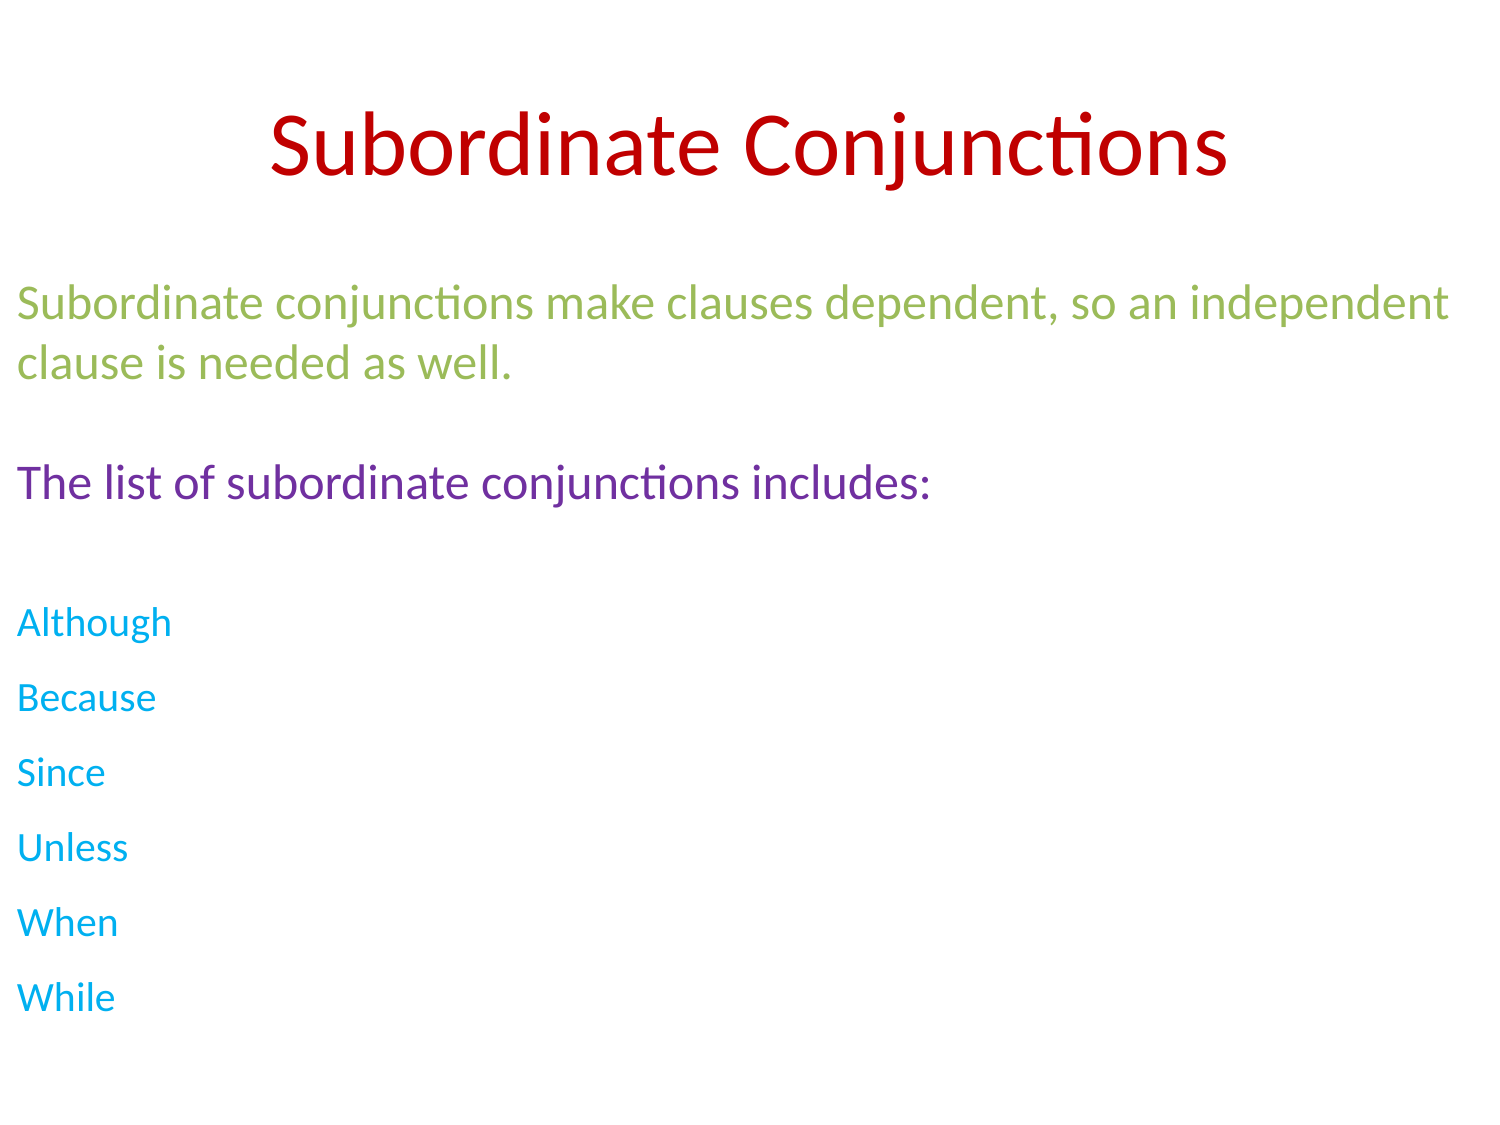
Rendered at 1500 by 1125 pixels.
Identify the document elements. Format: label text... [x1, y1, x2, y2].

title Subordinate Conjunctions [75, 45, 1425, 233]
text_box Subordinate conjunctions make clauses dependent, so an independent clause is needed as well. The list of subordinate conjunctions includes: Although Because Since Unless When While [2, 262, 1500, 1125]
